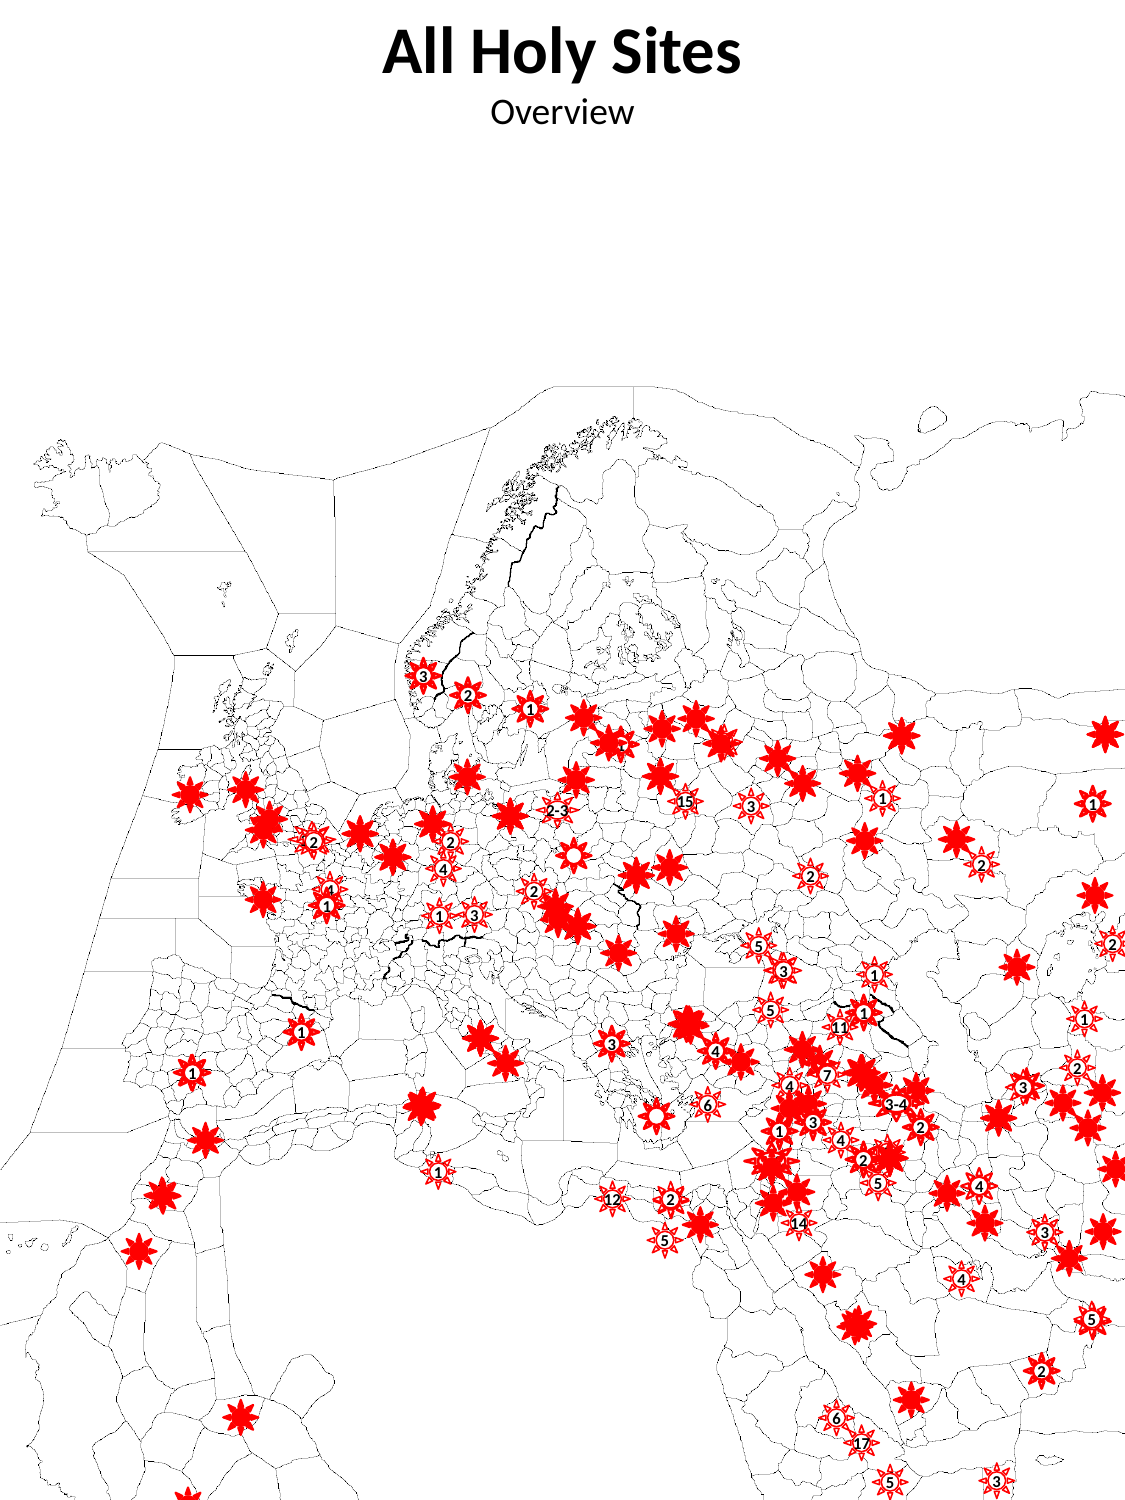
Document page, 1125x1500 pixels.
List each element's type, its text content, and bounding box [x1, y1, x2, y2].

text_box [753, 1184, 792, 1223]
text_box 5 [1071, 1299, 1112, 1339]
text_box [838, 1304, 879, 1344]
text_box [460, 1018, 501, 1059]
text_box 6 [687, 1084, 728, 1125]
text_box [881, 715, 922, 756]
text_box [891, 1380, 931, 1420]
text_box [1049, 1238, 1090, 1279]
text_box [1035, 1091, 1041, 1101]
text_box [758, 738, 798, 779]
text_box 1 [418, 1151, 459, 1192]
text_box 1 [281, 1012, 322, 1052]
text_box 1 [613, 724, 641, 765]
text_box [777, 1172, 817, 1210]
text_box [642, 708, 682, 749]
text_box 4 [423, 848, 464, 889]
text_box [650, 847, 690, 888]
text_box [769, 1088, 810, 1129]
text_box [803, 1254, 843, 1295]
text_box [752, 1147, 792, 1187]
text_box 1 [862, 778, 903, 819]
text_box 2 [1021, 1350, 1062, 1391]
text_box 2 [872, 1132, 892, 1146]
text_box 15 [665, 781, 706, 822]
text_box [656, 914, 696, 954]
text_box [558, 906, 598, 947]
text_box [226, 769, 266, 810]
text_box [814, 1043, 837, 1062]
text_box [901, 1070, 936, 1105]
text_box 1 [510, 688, 551, 729]
text_box [837, 753, 878, 794]
text_box 3 [976, 1460, 1017, 1500]
text_box 4 [310, 869, 350, 894]
text_box [870, 1138, 910, 1178]
text_box [782, 763, 823, 804]
text_box 2 [448, 675, 488, 716]
text_box [1082, 1072, 1123, 1113]
text_box [401, 1105, 411, 1113]
text_box [1083, 1211, 1123, 1252]
text_box 3 [403, 655, 444, 696]
text_box 7 [807, 1054, 848, 1095]
text_box 5 [858, 1163, 899, 1203]
text_box [965, 1203, 1005, 1243]
text_box [490, 796, 530, 836]
text_box [563, 697, 604, 738]
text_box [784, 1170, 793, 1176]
text_box 5 [870, 1462, 911, 1500]
text_box All Holy Sites Overview [0, 0, 1125, 140]
text_box 1 [1064, 998, 1105, 1039]
text_box [701, 723, 742, 764]
text_box [835, 1324, 858, 1347]
text_box [680, 1205, 721, 1245]
text_box [447, 757, 488, 797]
text_box 11 [820, 1007, 860, 1048]
text_box 1 [759, 1116, 799, 1150]
text_box [1075, 875, 1115, 916]
text_box [927, 1173, 966, 1214]
text_box [1025, 1066, 1031, 1075]
text_box 5 [750, 990, 791, 1030]
text_box 2-3 [293, 845, 302, 854]
text_box [782, 1029, 823, 1070]
text_box 17 [841, 1422, 882, 1463]
text_box [588, 722, 629, 763]
text_box [640, 756, 681, 797]
text_box [221, 1397, 261, 1438]
text_box 3 [456, 894, 495, 935]
text_box [997, 947, 1037, 987]
text_box [794, 1084, 829, 1110]
text_box 2 [1092, 923, 1125, 964]
text_box 2 [790, 856, 831, 896]
text_box 4 [695, 1031, 731, 1071]
text_box 1 [1072, 783, 1113, 824]
text_box [143, 1176, 183, 1216]
text_box 1 [844, 992, 884, 1033]
text_box [249, 799, 290, 839]
text_box 12 [592, 1179, 633, 1219]
text_box 3 [591, 1023, 632, 1064]
text_box [598, 933, 639, 973]
text_box 3 [731, 786, 772, 826]
text_box 1-2 [750, 1169, 760, 1176]
text_box [427, 1117, 436, 1122]
text_box 3-4 [866, 1083, 926, 1124]
text_box [862, 1336, 870, 1342]
text_box 2 [893, 1137, 902, 1146]
text_box [1043, 1083, 1083, 1123]
text_box [721, 1042, 761, 1082]
text_box [243, 879, 283, 920]
picture [0, 374, 1125, 1500]
text_box [119, 1231, 159, 1272]
text_box 4 [821, 1120, 861, 1160]
text_box 4 [941, 1258, 982, 1299]
text_box 1 [306, 885, 347, 926]
text_box [616, 855, 657, 896]
text_box 4 [769, 1065, 809, 1096]
text_box 5 [645, 1220, 685, 1261]
text_box [403, 1085, 443, 1125]
text_box [537, 886, 576, 927]
text_box 2 [900, 1107, 941, 1148]
text_box [556, 760, 597, 800]
text_box 1-2 [742, 1141, 802, 1166]
text_box 2 [650, 1179, 691, 1220]
text_box [1095, 1149, 1125, 1189]
text_box 5 [738, 925, 779, 966]
text_box 1 [172, 1052, 213, 1093]
text_box [243, 820, 279, 850]
text_box [1036, 1071, 1047, 1089]
text_box 6 [816, 1397, 857, 1438]
text_box 2 [430, 821, 471, 856]
text_box 2-3 [306, 819, 314, 829]
text_box [485, 1043, 526, 1083]
text_box 4 [339, 895, 345, 902]
text_box 3 [763, 950, 804, 991]
text_box [840, 1312, 847, 1320]
text_box [413, 804, 450, 841]
text_box 3 [1003, 1067, 1044, 1108]
text_box 4 [959, 1166, 1000, 1206]
text_box 2 [294, 821, 334, 862]
text_box [1085, 714, 1125, 755]
text_box [636, 1096, 677, 1137]
text_box [844, 820, 885, 861]
text_box [676, 698, 717, 739]
text_box [173, 1485, 203, 1500]
text_box [1068, 1108, 1108, 1148]
text_box 2-3 [326, 833, 338, 843]
text_box [854, 1065, 895, 1106]
text_box 2 [514, 871, 555, 912]
text_box 14 [779, 1202, 819, 1243]
text_box 1 [419, 895, 460, 936]
text_box 2 [961, 844, 1002, 885]
text_box 15 [732, 727, 745, 745]
text_box 15 [734, 748, 739, 757]
text_box [978, 1098, 1019, 1138]
text_box 15 [722, 722, 729, 732]
text_box [170, 775, 210, 815]
text_box 2-3 [534, 790, 581, 831]
text_box 2-3 [285, 824, 302, 844]
text_box 2 [843, 1139, 877, 1179]
text_box [805, 1062, 815, 1078]
text_box 2 [1057, 1047, 1098, 1088]
text_box [185, 1120, 226, 1161]
text_box [843, 1052, 877, 1087]
text_box [670, 1006, 711, 1046]
text_box 3 [1024, 1212, 1065, 1253]
text_box [936, 819, 977, 860]
text_box [340, 814, 380, 854]
text_box [373, 837, 413, 877]
text_box 3 [793, 1102, 833, 1143]
text_box [554, 835, 594, 876]
text_box 1 [854, 954, 895, 995]
text_box [538, 917, 566, 940]
